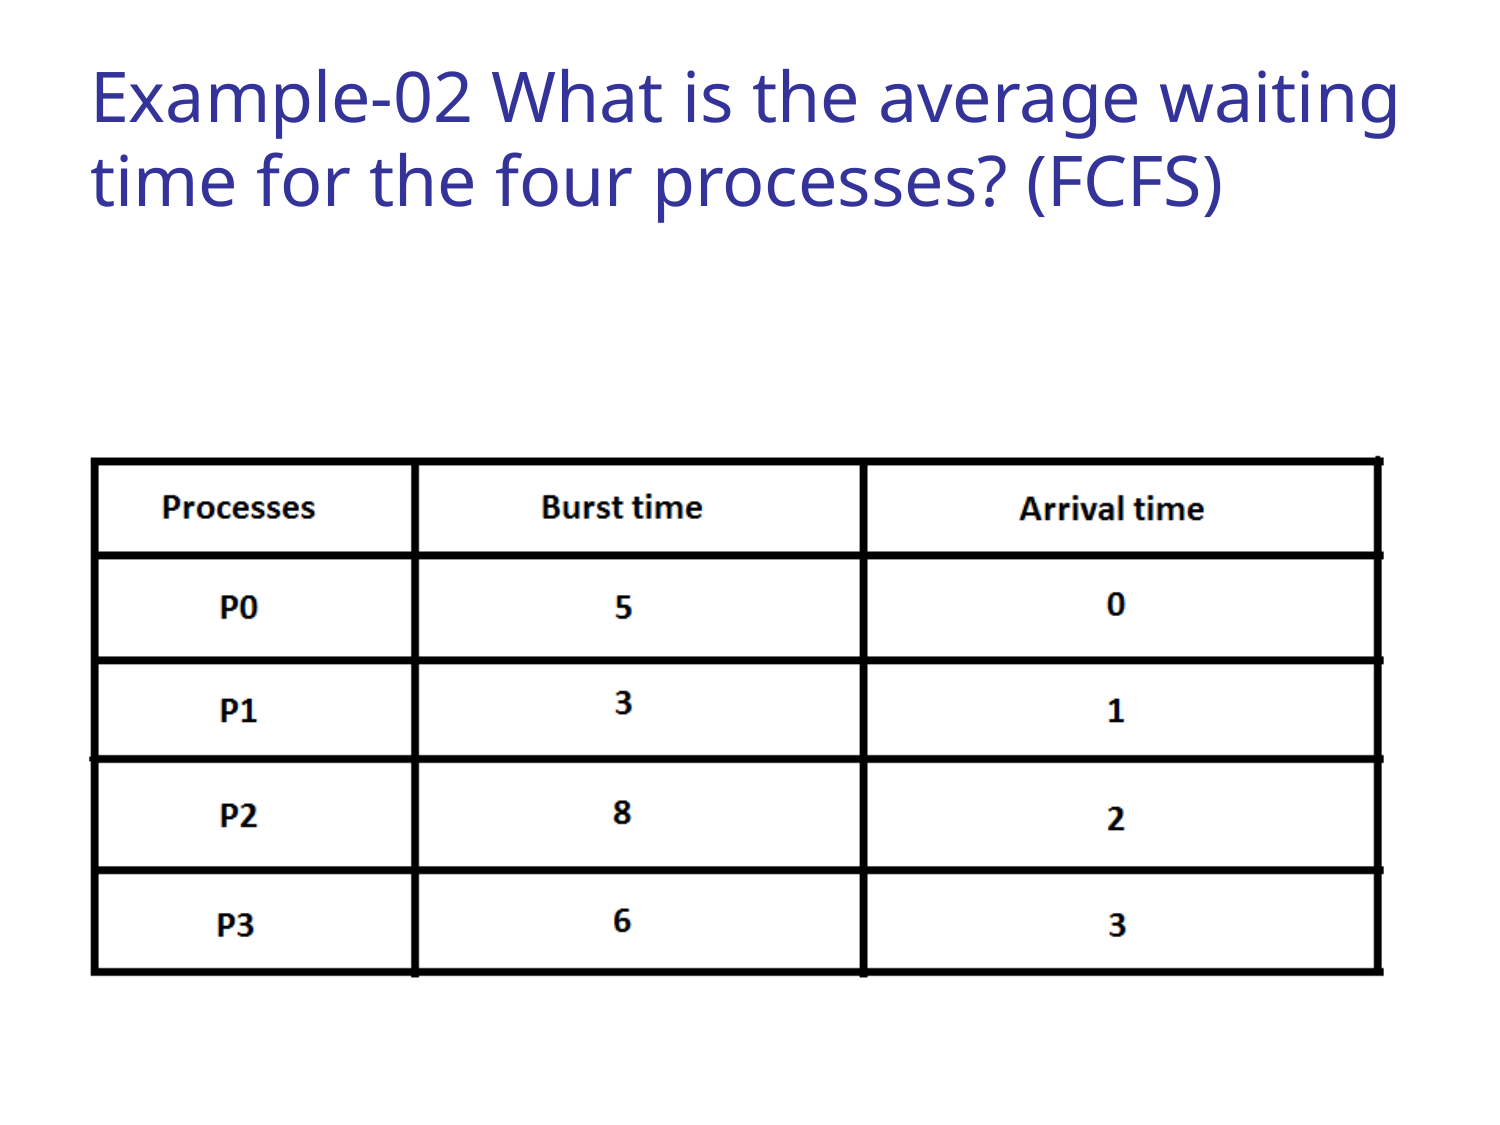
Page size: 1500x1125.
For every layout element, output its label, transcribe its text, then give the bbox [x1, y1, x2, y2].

text_box ‹#› [1333, 940, 1434, 1026]
picture [77, 450, 1384, 984]
title Example-02 What is the average waiting time for the four processes? (FCFS) [75, 45, 1425, 233]
